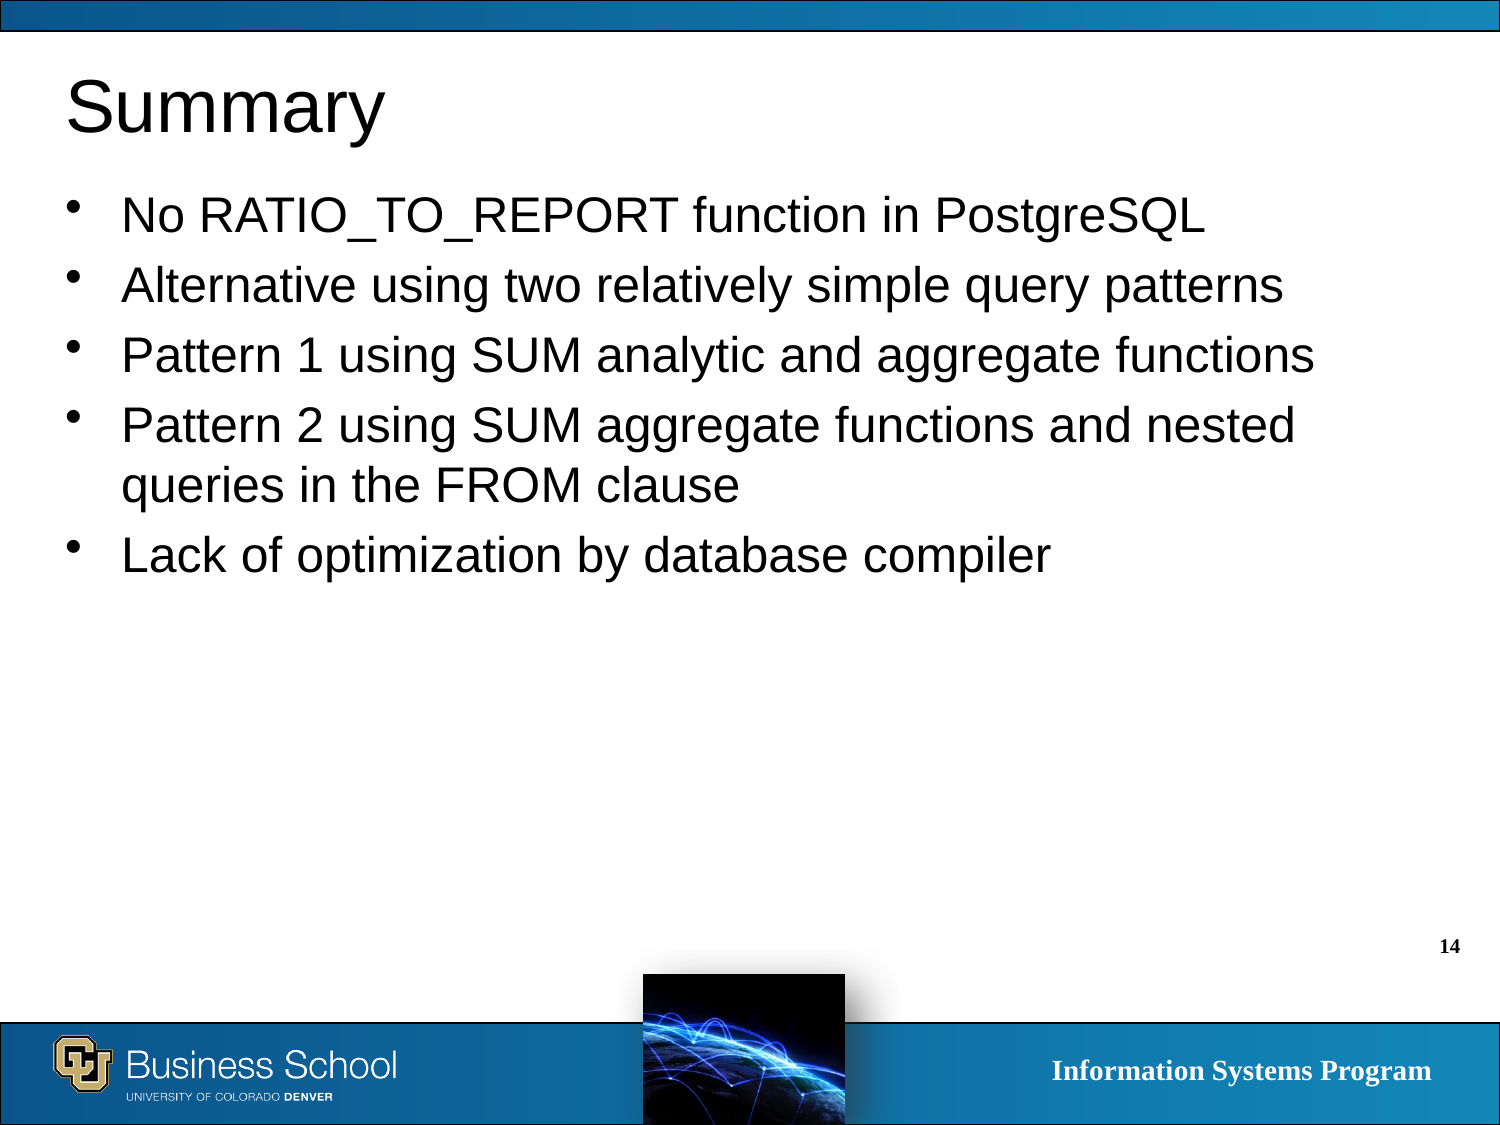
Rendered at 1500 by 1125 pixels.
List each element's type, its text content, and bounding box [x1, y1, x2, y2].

picture [53, 1034, 396, 1101]
title Summary [49, 49, 1426, 163]
picture [643, 974, 845, 1125]
list No RATIO_TO_REPORT function in PostgreSQL Alternative using two relatively simple query patterns Pattern 1 using SUM analytic and aggregate functions Pattern 2 using SUM aggregate functions and nested queries in the FROM clause Lack of optimization by database compiler [49, 174, 1426, 913]
